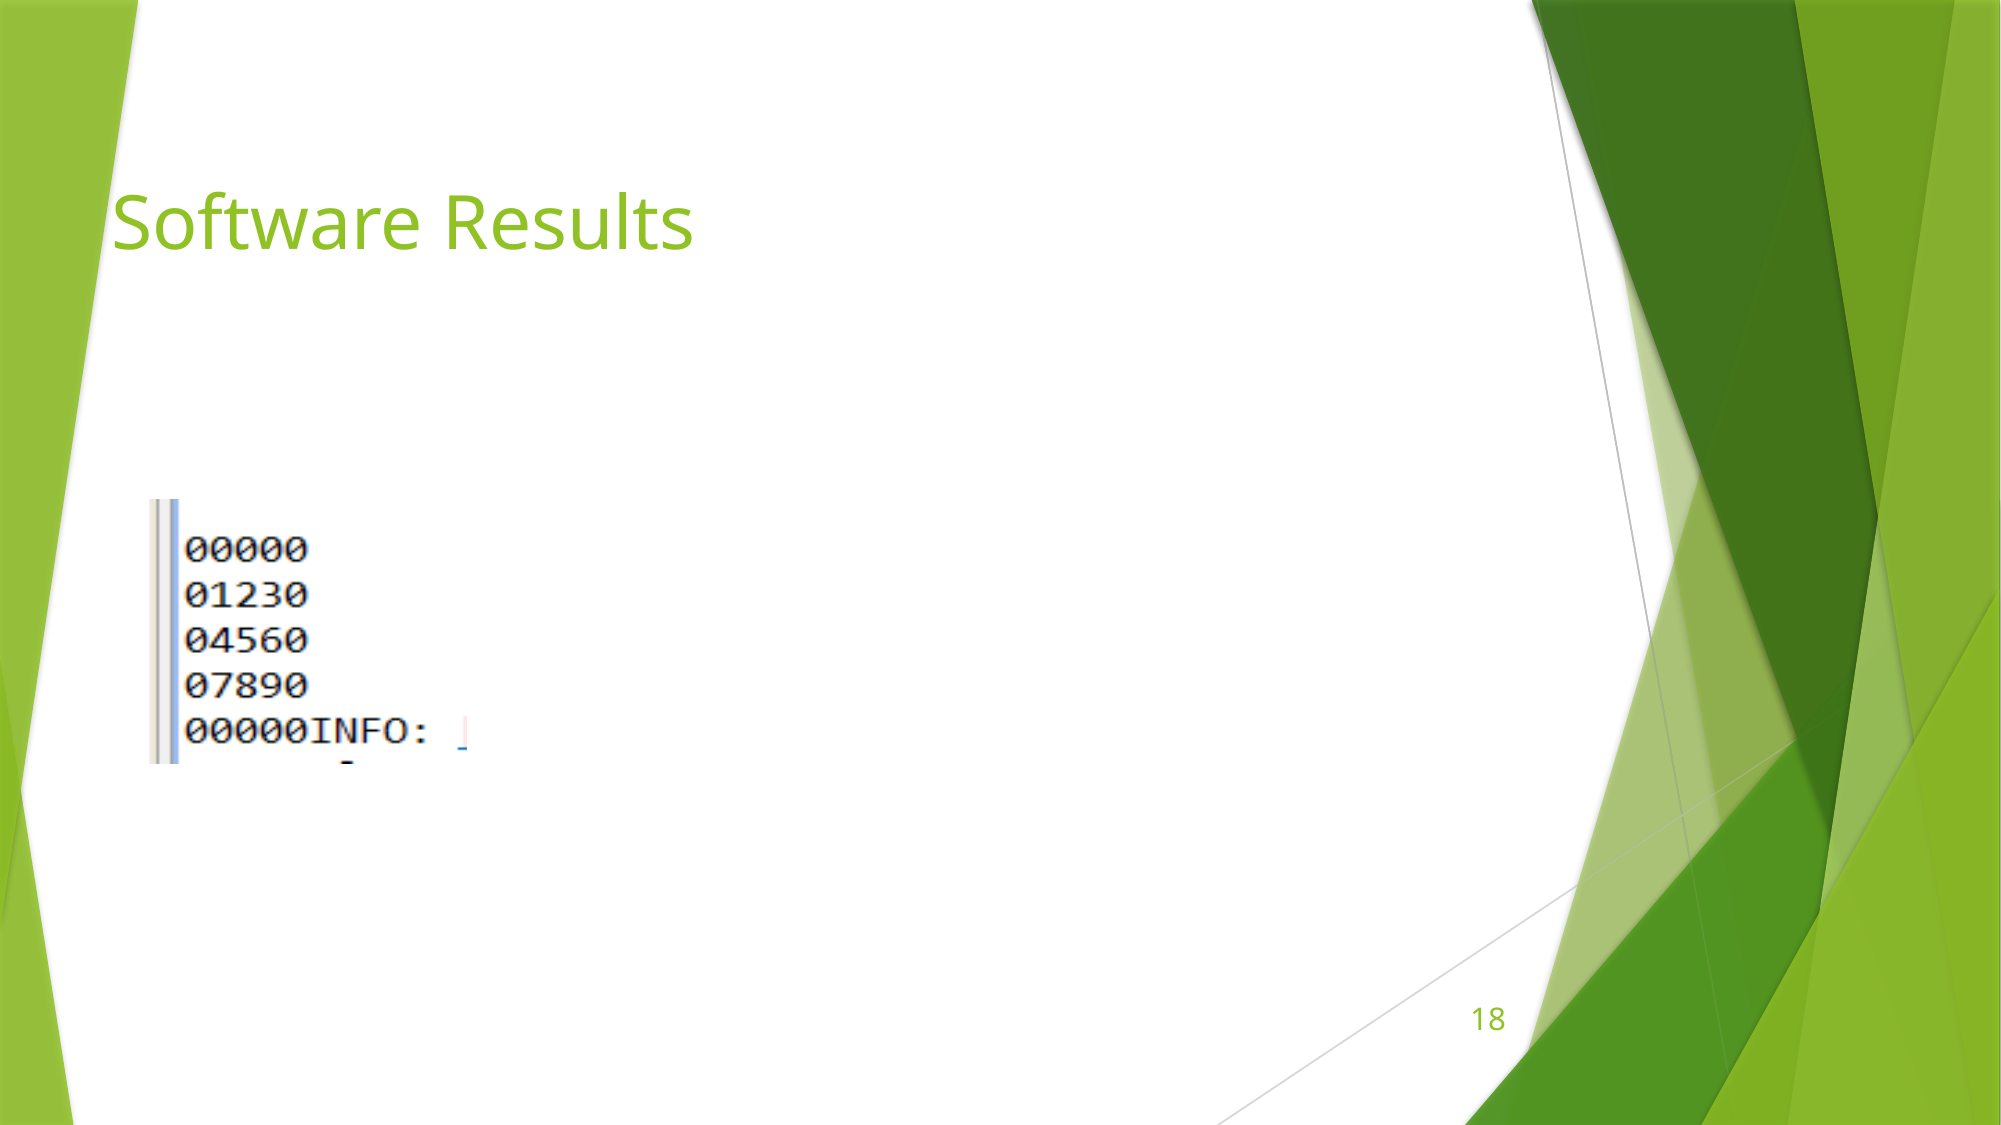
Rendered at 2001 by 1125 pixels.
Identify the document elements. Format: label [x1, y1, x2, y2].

text_box [0, 0, 2000, 1125]
list [148, 499, 467, 764]
